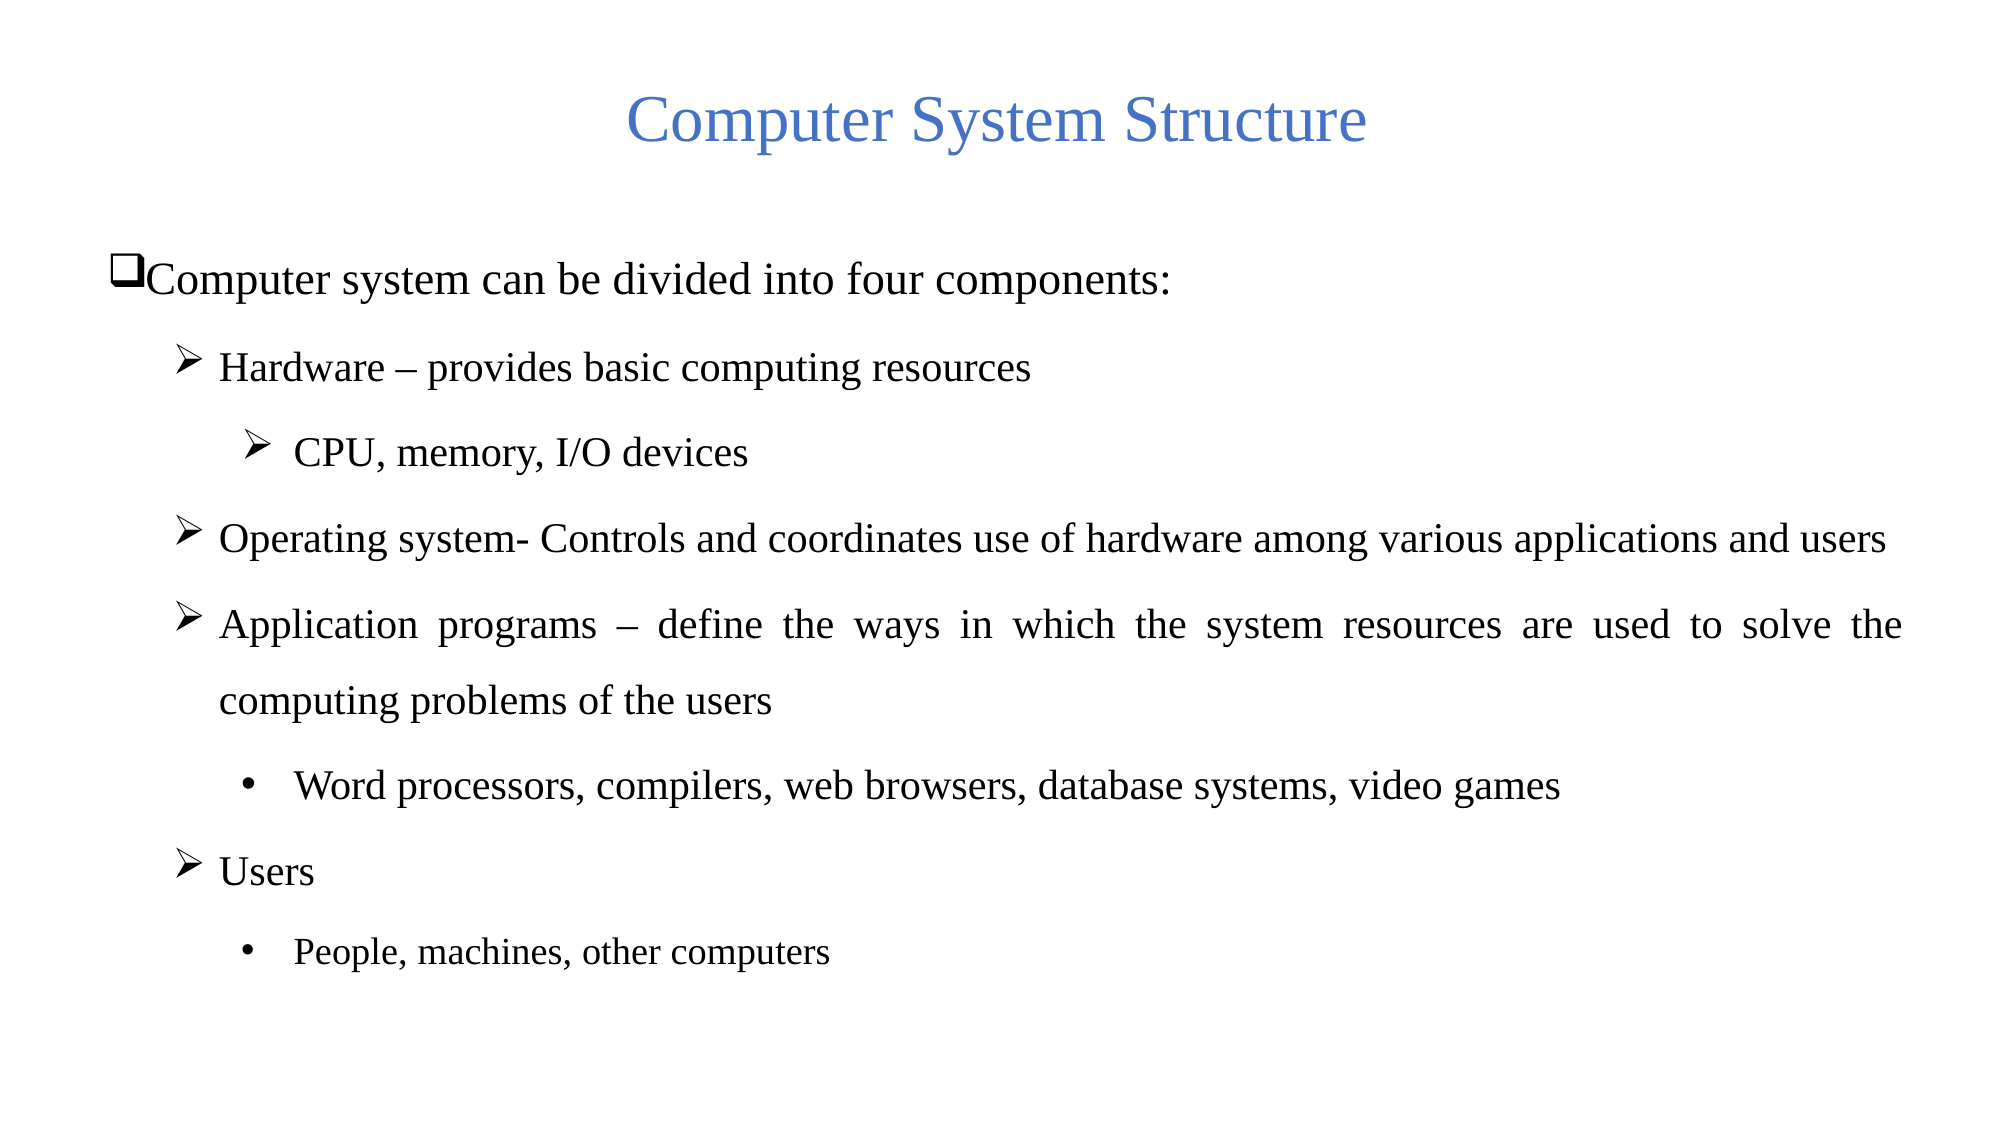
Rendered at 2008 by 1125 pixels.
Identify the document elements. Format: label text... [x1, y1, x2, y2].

list Computer system can be divided into four components: Hardware – provides basic computing resources CPU, memory, I/O devices Operating system- Controls and coordinates use of hardware among various applications and users Application programs – define the ways in which the system resources are used to solve the computing problems of the users Word processors, compilers, web browsers, database systems, video games Users People, machines, other computers [92, 213, 1921, 990]
title Computer System Structure [357, 25, 1638, 213]
